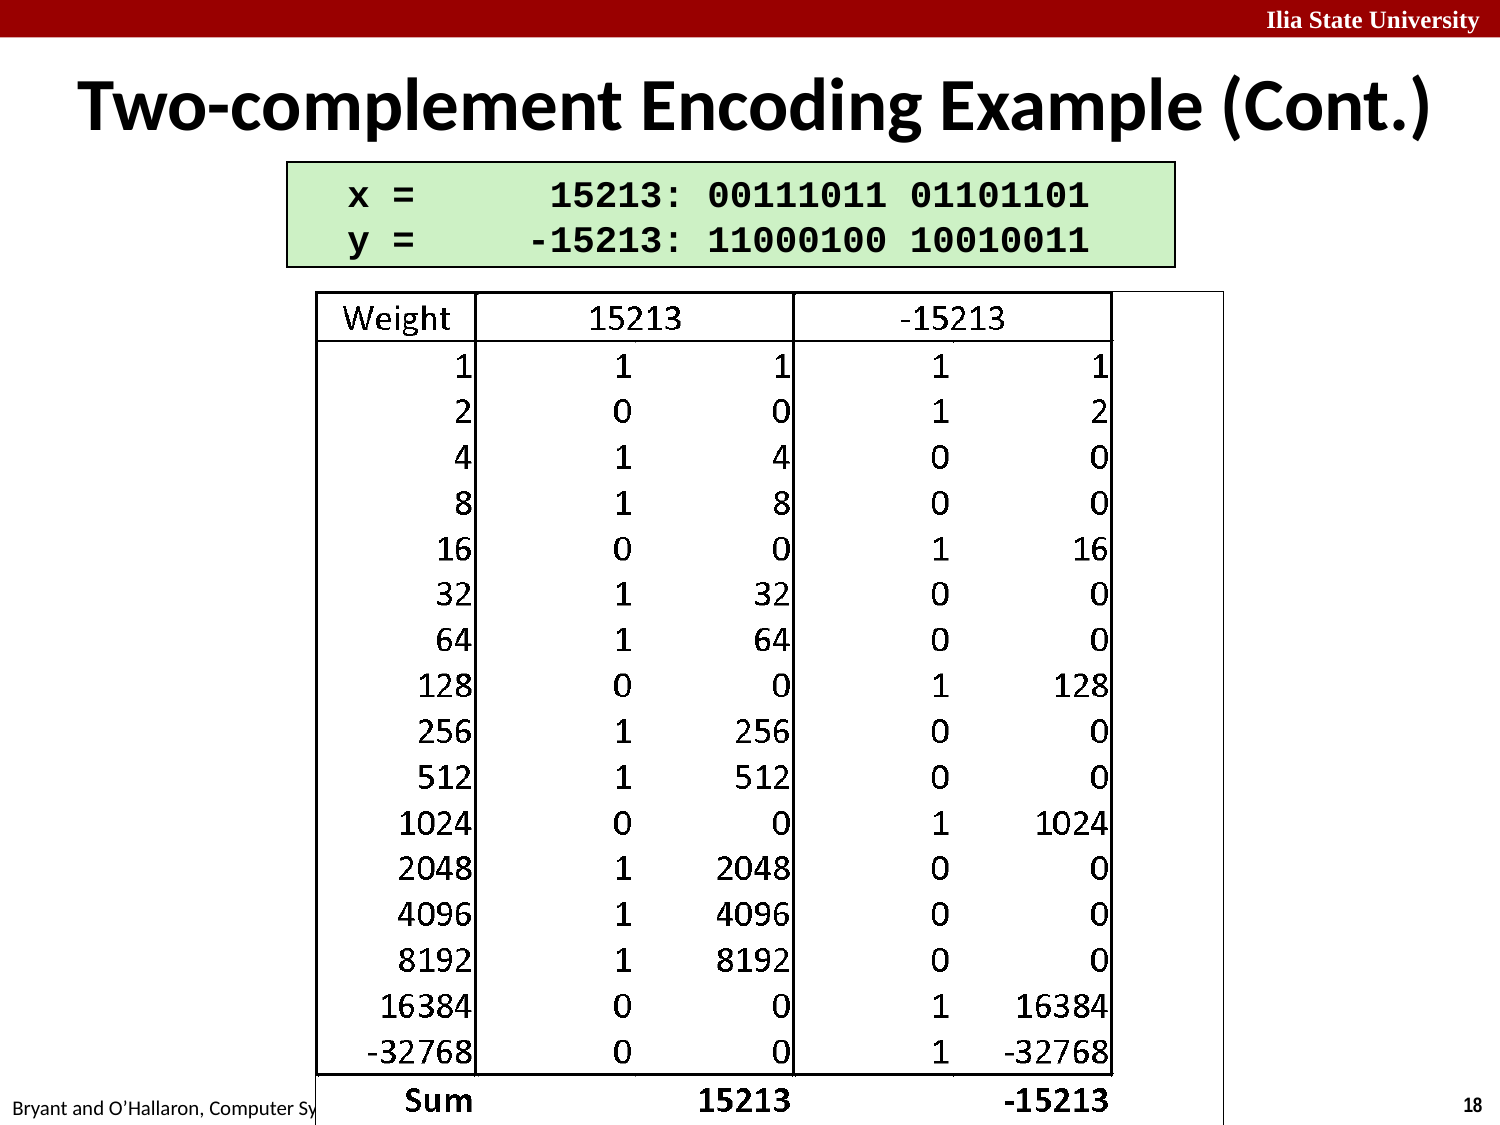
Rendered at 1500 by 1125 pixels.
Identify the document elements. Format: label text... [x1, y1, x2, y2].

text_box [314, 291, 1224, 1125]
text_box x = 15213: 00111011 01101101 y = -15213: 11000100 10010011 [287, 162, 1175, 268]
title Two-complement Encoding Example (Cont.) [62, 53, 1500, 148]
